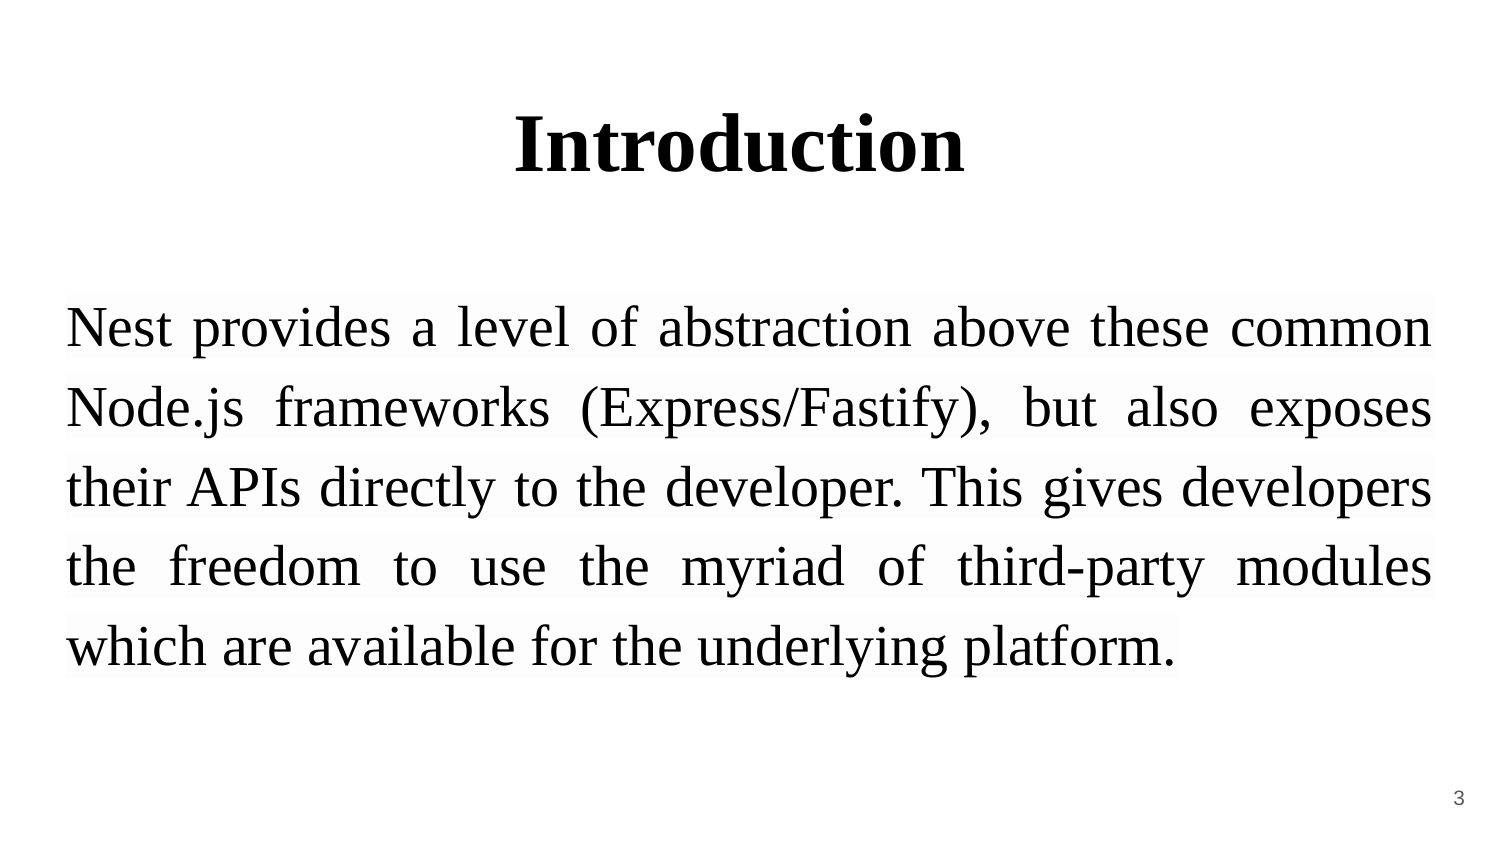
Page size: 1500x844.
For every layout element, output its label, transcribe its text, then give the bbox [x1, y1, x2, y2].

title Introduction [51, 72, 1449, 240]
slide_number ‹#› [1389, 764, 1480, 830]
list Nest provides a level of abstraction above these common Node.js frameworks (Express/Fastify), but also exposes their APIs directly to the developer. This gives developers the freedom to use the myriad of third-party modules which are available for the underlying platform. [51, 262, 1449, 750]
